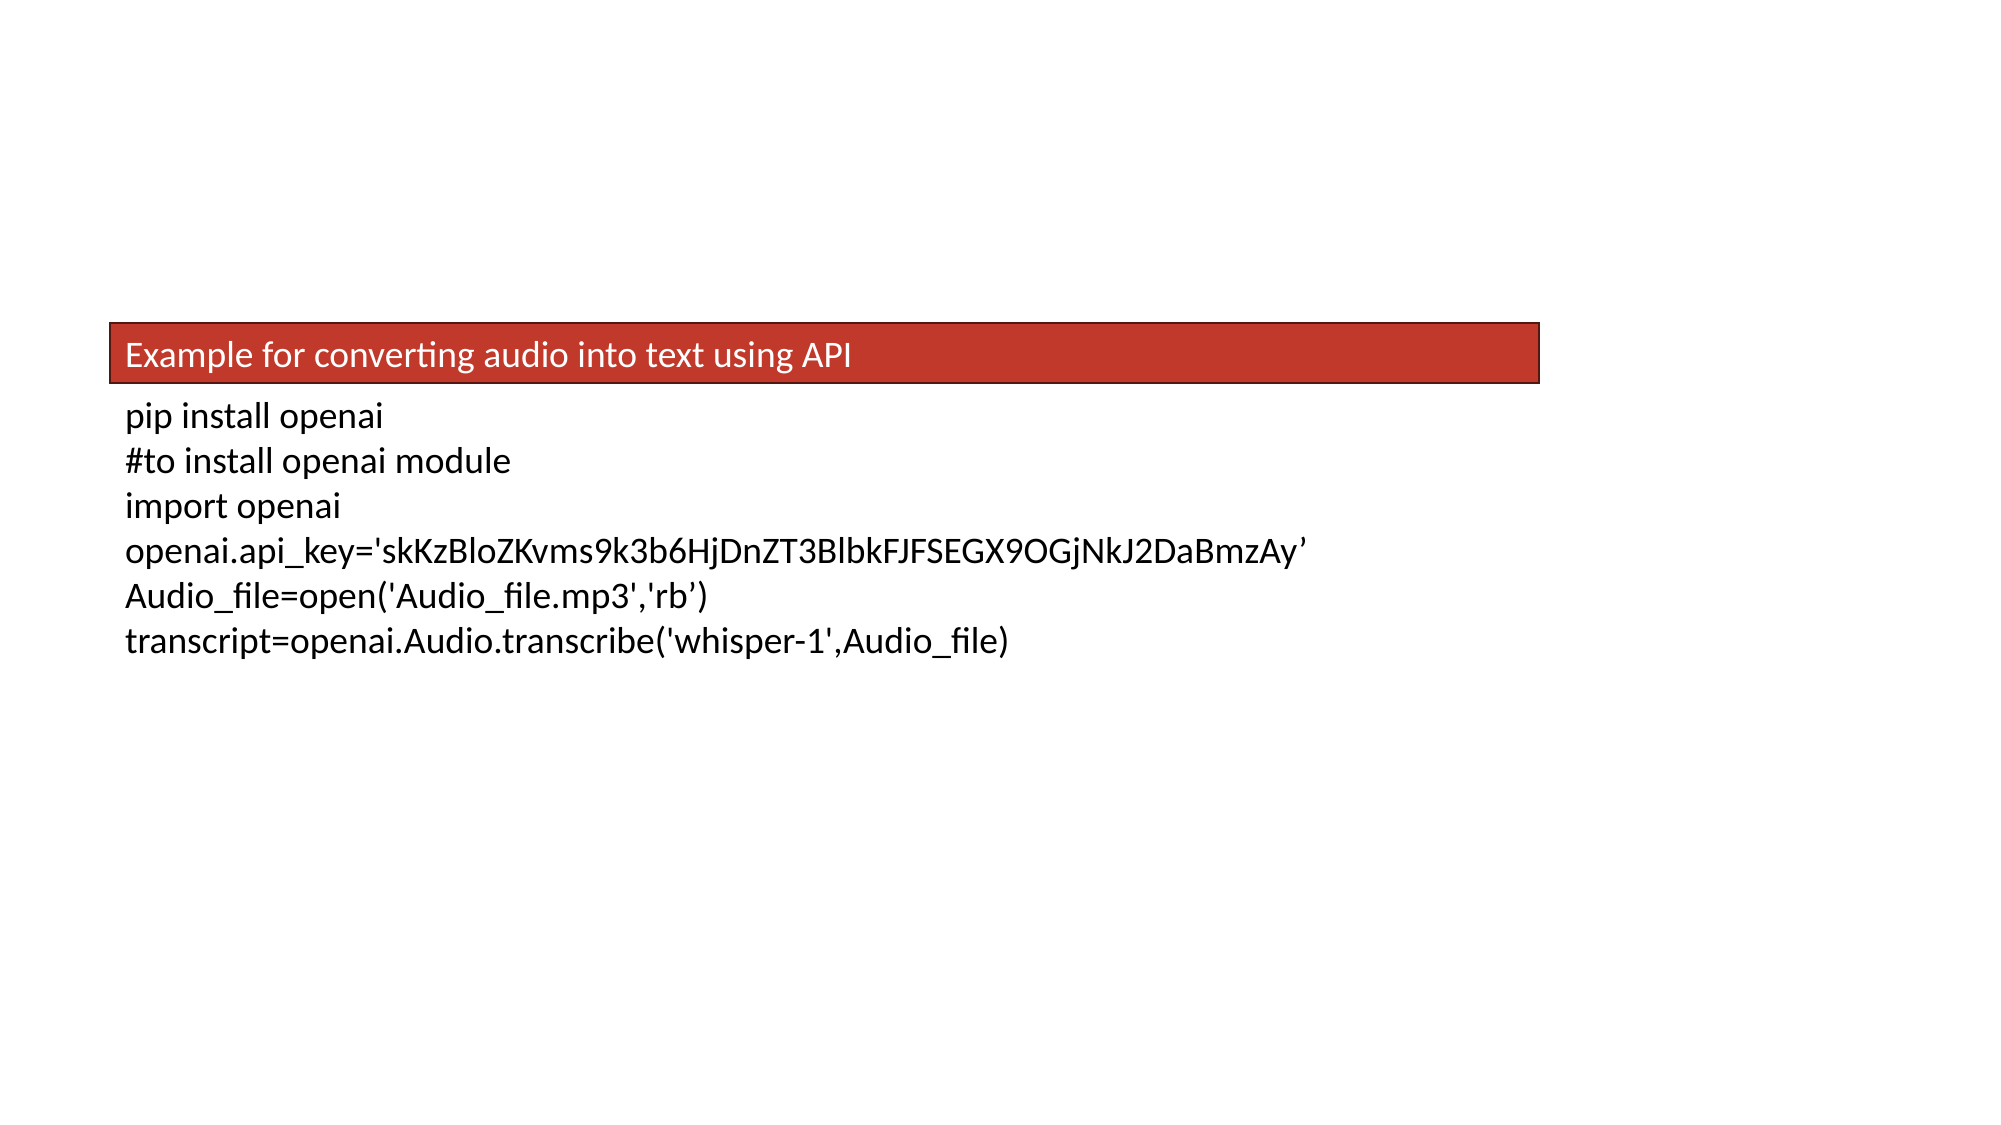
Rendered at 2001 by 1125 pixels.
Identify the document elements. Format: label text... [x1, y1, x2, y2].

text_box pip install openai #to install openai module import openai openai.api_key='skKzBloZKvms9k3b6HjDnZT3BlbkFJFSEGX9OGjNkJ2DaBmzAy’ Audio_file=open('Audio_file.mp3','rb’) transcript=openai.Audio.transcribe('whisper-1',Audio_file) [110, 383, 1788, 669]
text_box Example for converting audio into text using API [109, 322, 1540, 384]
